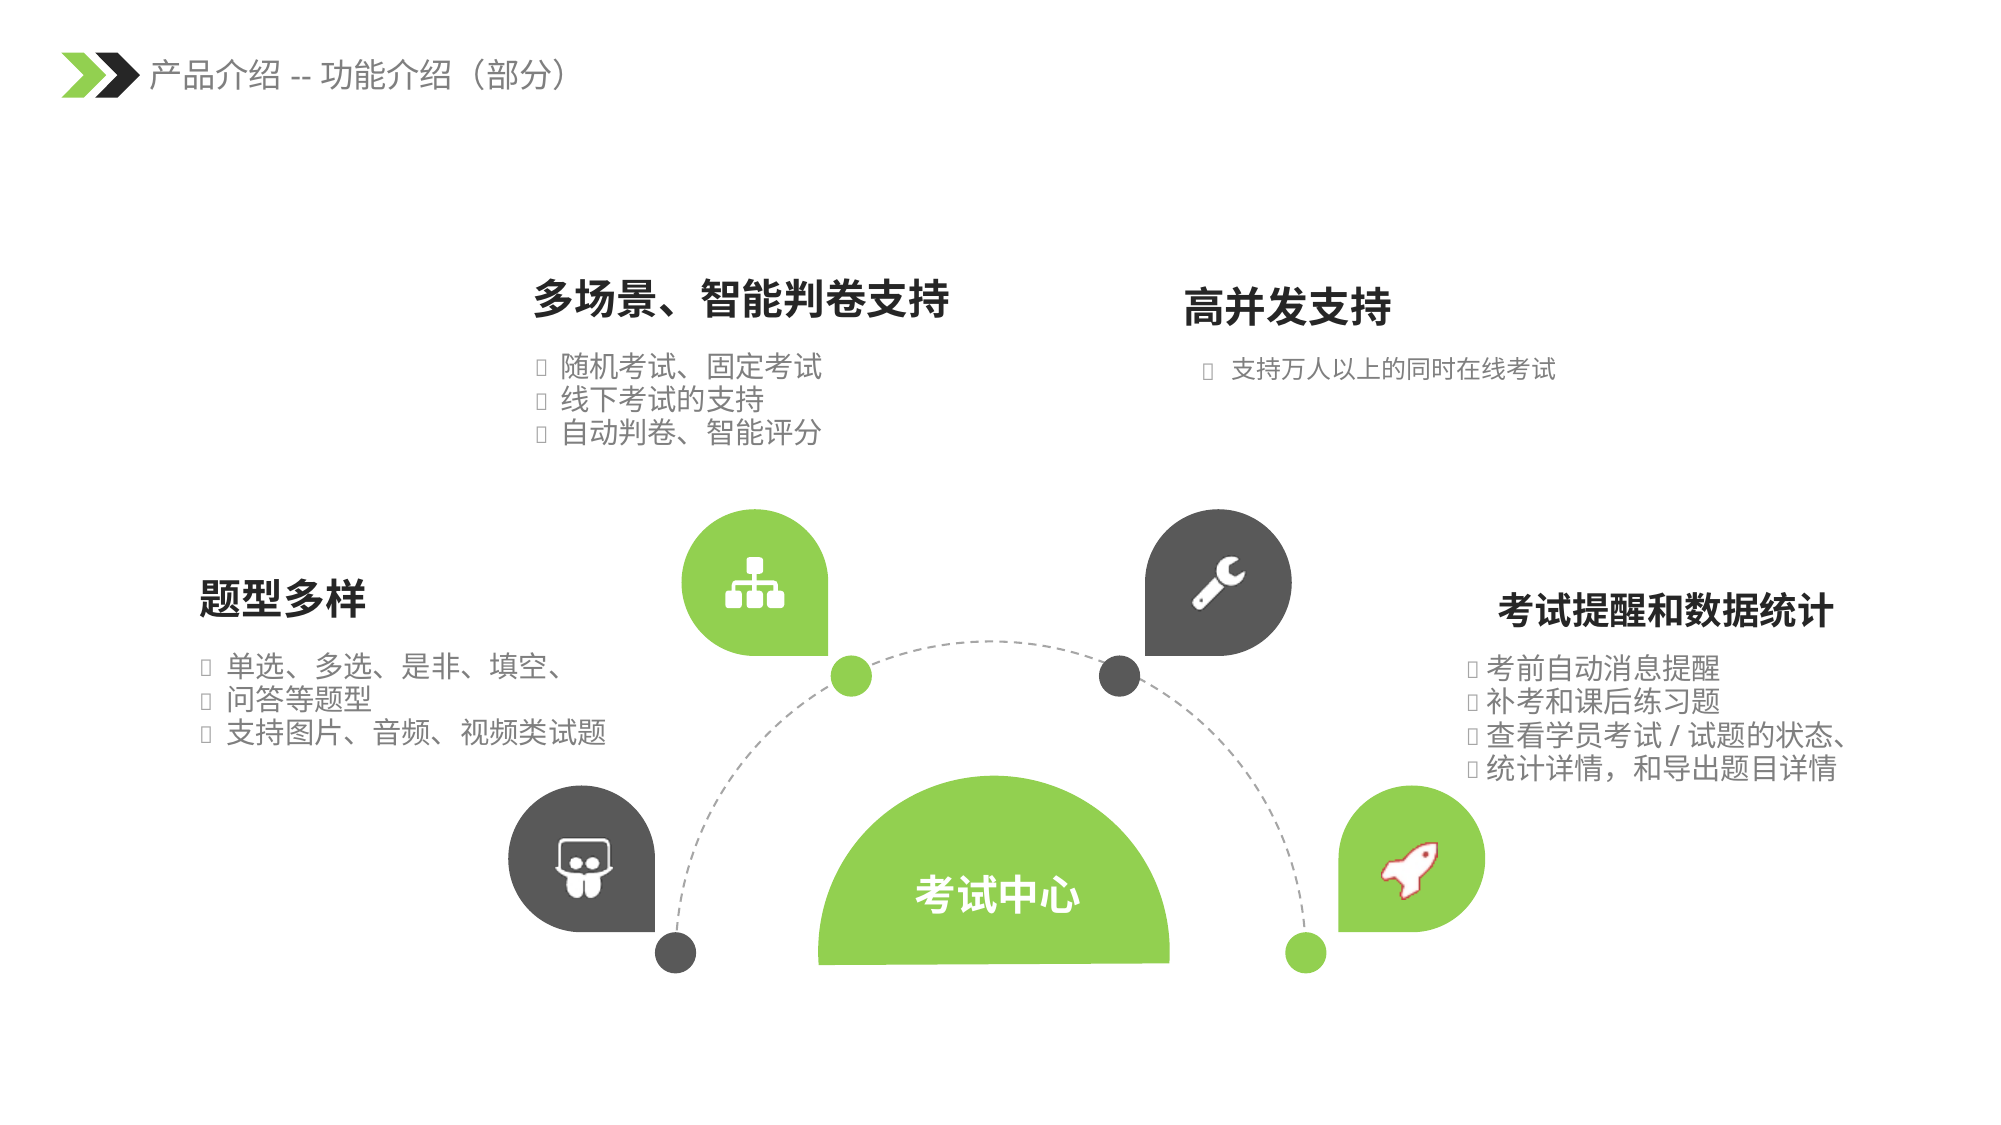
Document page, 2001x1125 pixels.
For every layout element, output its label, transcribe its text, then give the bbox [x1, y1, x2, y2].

text_box [1283, 930, 1329, 976]
picture [1189, 553, 1249, 613]
text_box [59, 50, 109, 100]
text_box 多场景、智能判卷支持 [532, 268, 951, 331]
text_box [1096, 653, 1143, 699]
text_box 产品介绍--功能介绍（部分） [149, 52, 586, 102]
text_box [816, 958, 1172, 968]
text_box [676, 640, 1306, 960]
text_box    [199, 656, 214, 756]
text_box    [534, 356, 549, 456]
text_box [1142, 507, 1294, 659]
text_box [93, 50, 143, 100]
text_box [679, 507, 831, 659]
text_box [652, 930, 699, 976]
text_box [828, 653, 874, 699]
text_box 高并发支持 [1183, 277, 1392, 339]
text_box 题型多样 [199, 568, 367, 631]
picture [551, 837, 615, 901]
text_box [1336, 783, 1488, 935]
picture [1380, 841, 1438, 901]
text_box [506, 783, 658, 935]
text_box  [1201, 360, 1216, 393]
text_box 支持万人以上的同时在线考试 [1216, 345, 1572, 391]
text_box 考试提醒和数据统计 [1482, 580, 1850, 640]
text_box 随机考试、固定考试 线下考试的支持 自动判卷、智能评分 [560, 345, 824, 458]
text_box     [1465, 658, 1480, 791]
text_box [723, 555, 787, 611]
text_box 单选、多选、是非、填空、 问答等题型 支持图片、音频、视频类试题 [226, 645, 607, 758]
text_box 考前自动消息提醒 补考和课后练习题 查看学员考试/试题的状态、 统计详情，和导出题目详情 [1486, 647, 1863, 793]
text_box 考试中心 [914, 864, 1082, 926]
